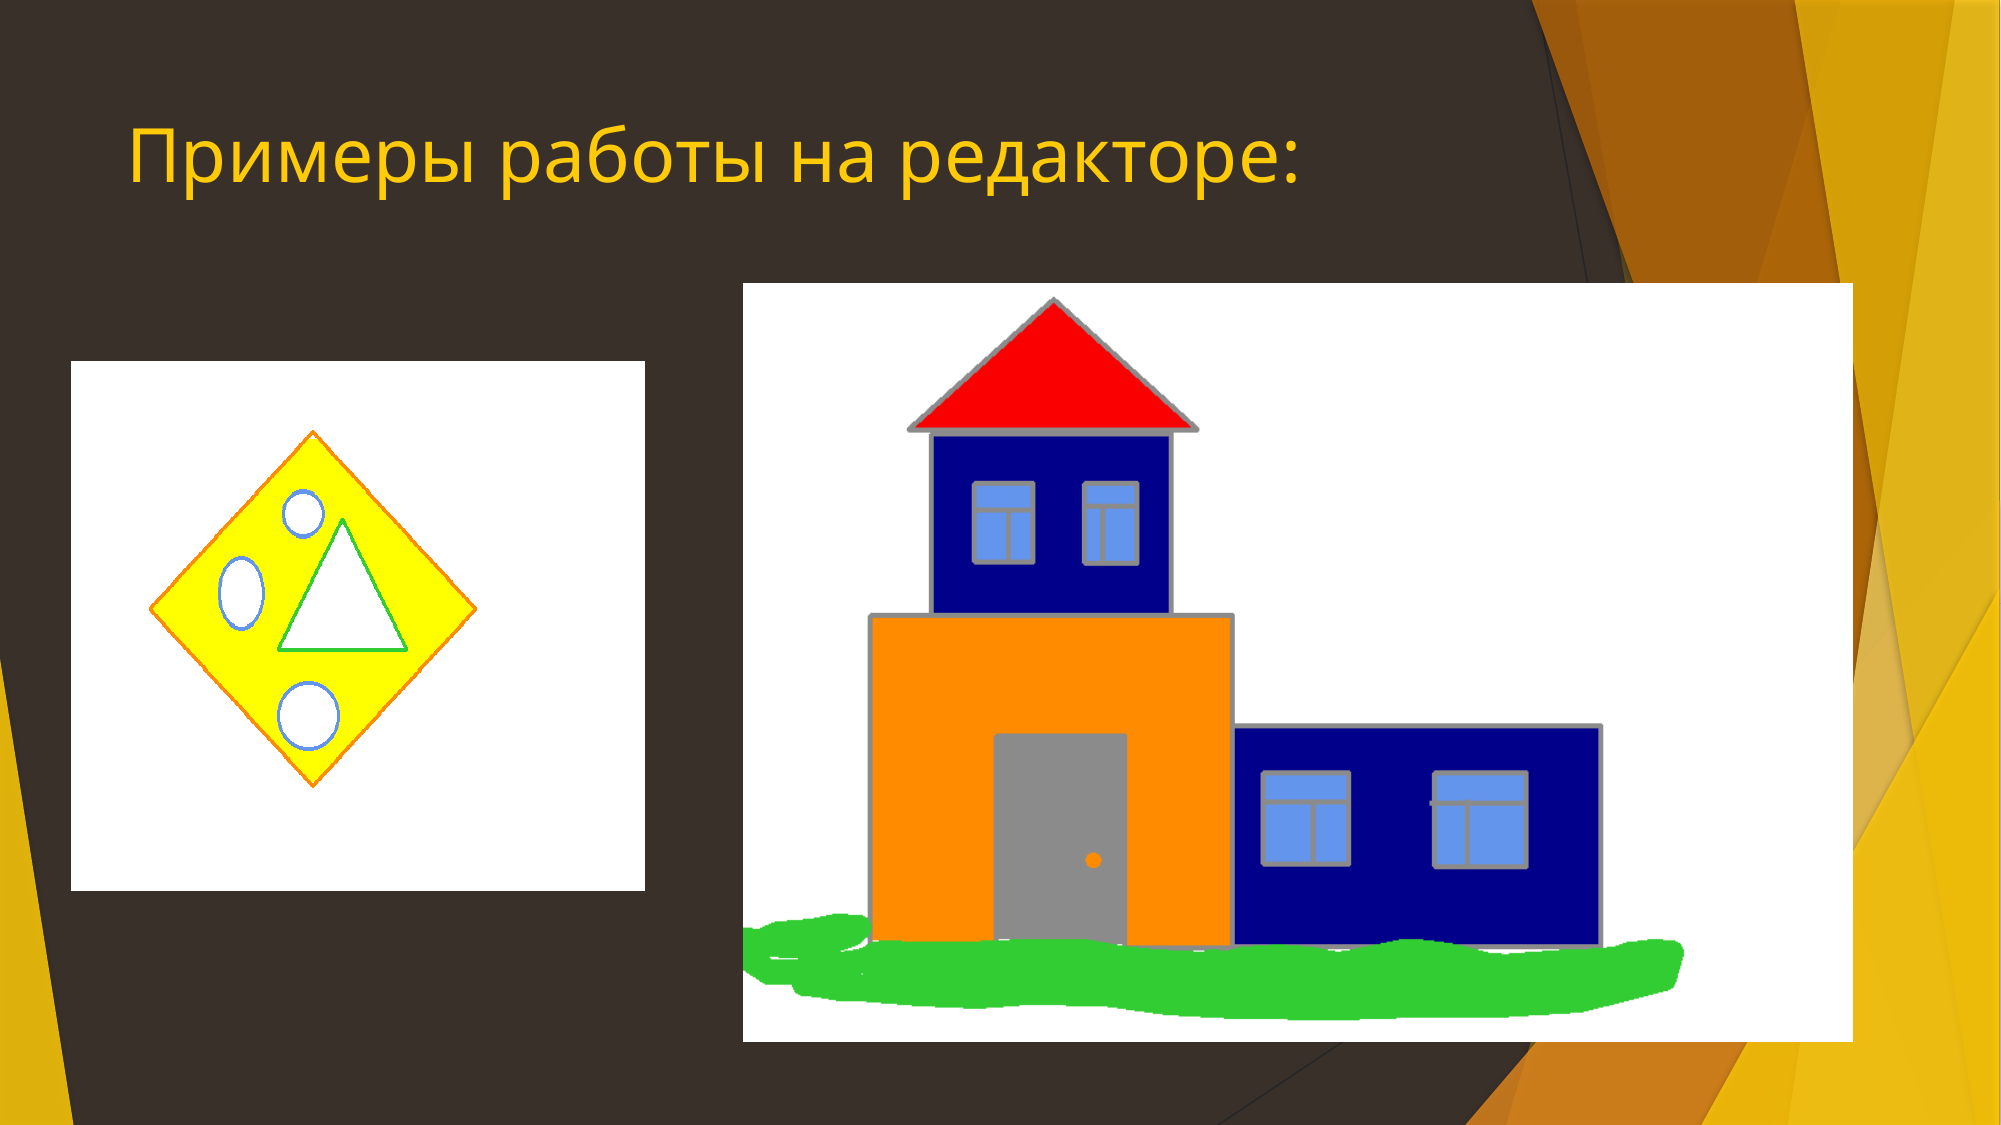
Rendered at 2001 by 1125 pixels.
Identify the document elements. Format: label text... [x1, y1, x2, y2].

title Примеры работы на редакторе: [111, 99, 1522, 317]
picture [742, 282, 1854, 1043]
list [70, 360, 645, 891]
